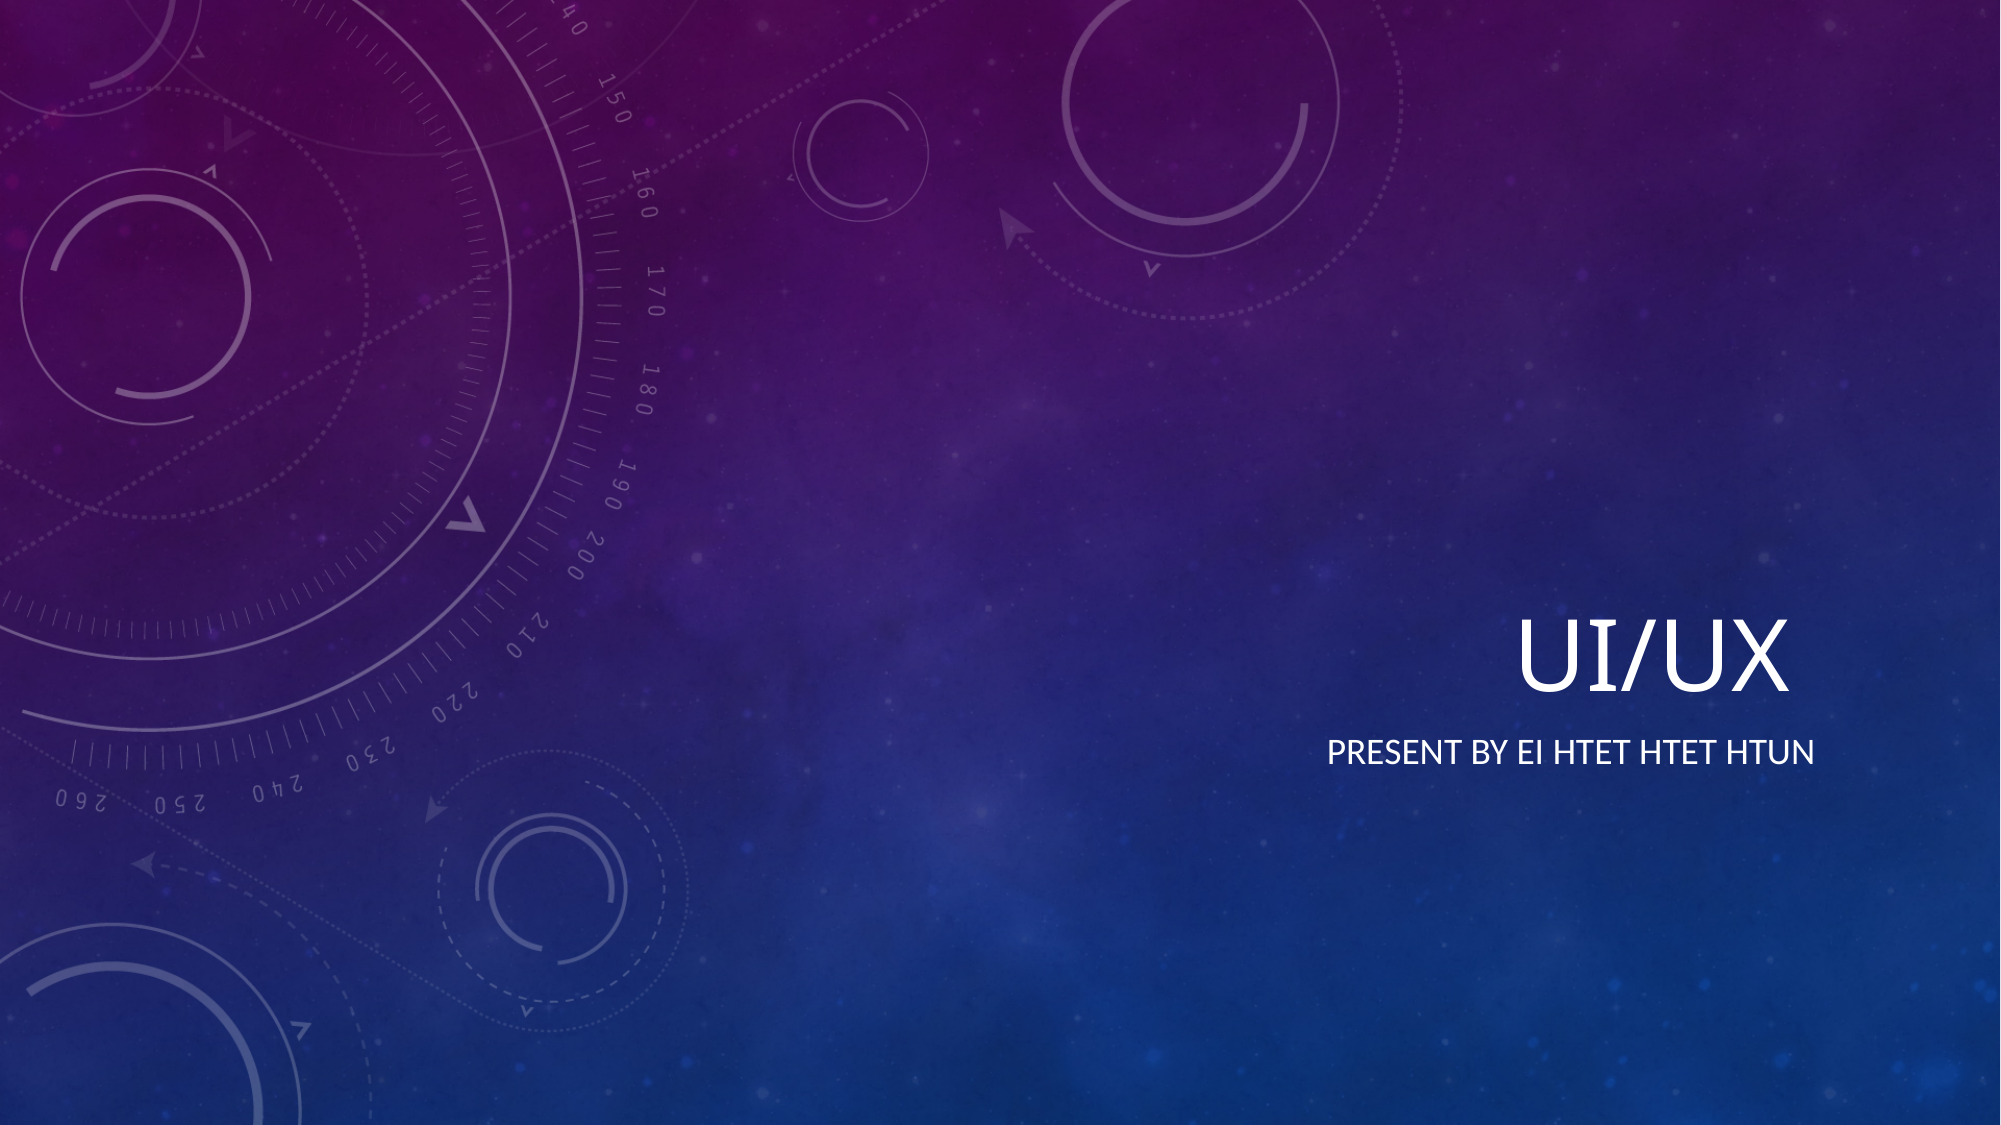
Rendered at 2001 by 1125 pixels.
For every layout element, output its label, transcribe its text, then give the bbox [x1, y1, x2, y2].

title UI/UX [650, 322, 1831, 719]
picture [0, 0, 2001, 1125]
subtitle Present by ei htet htet htun [650, 719, 1831, 950]
